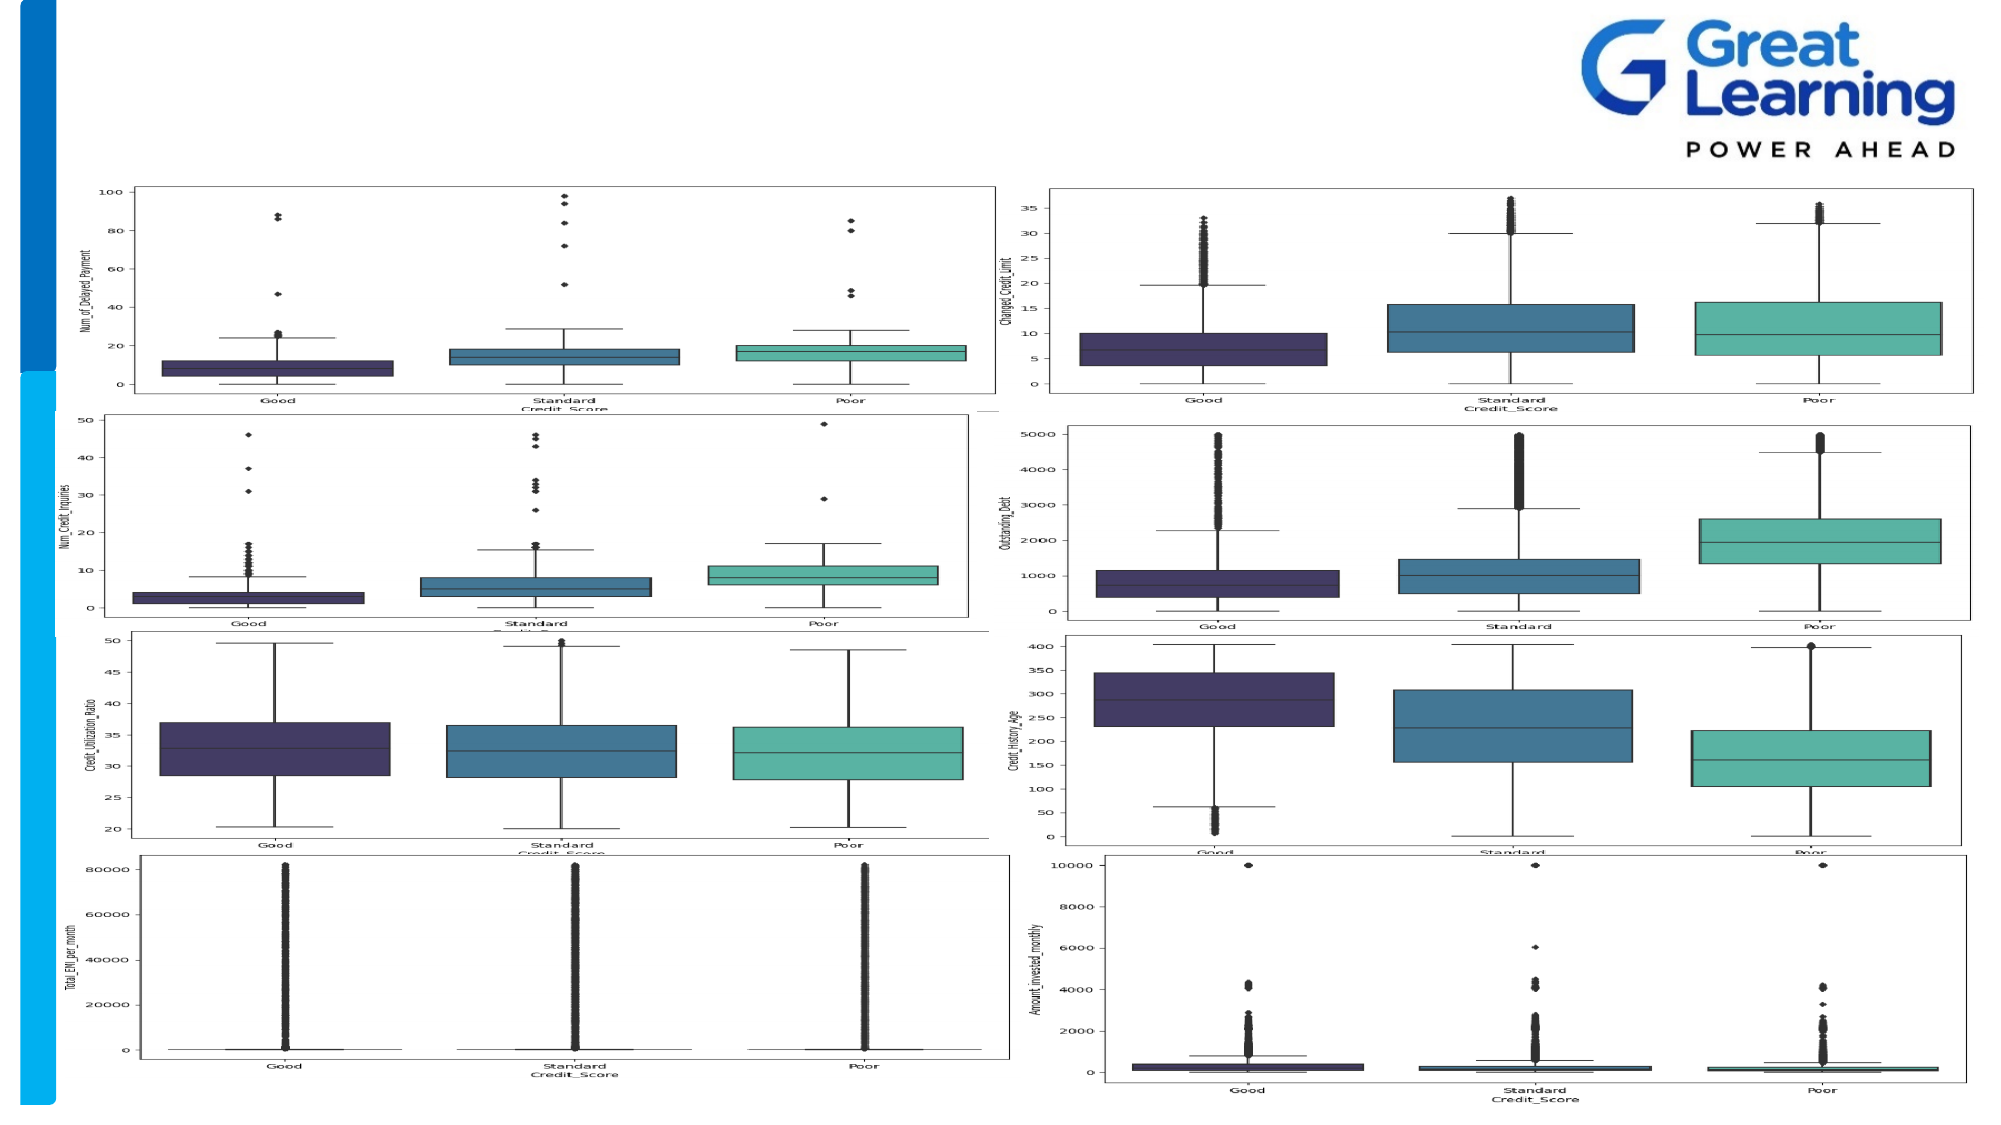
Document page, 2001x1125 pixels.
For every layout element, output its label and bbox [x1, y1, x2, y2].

picture [1555, 0, 1984, 173]
text_box [20, 371, 57, 1105]
picture [56, 185, 1984, 1104]
text_box [20, 0, 57, 374]
